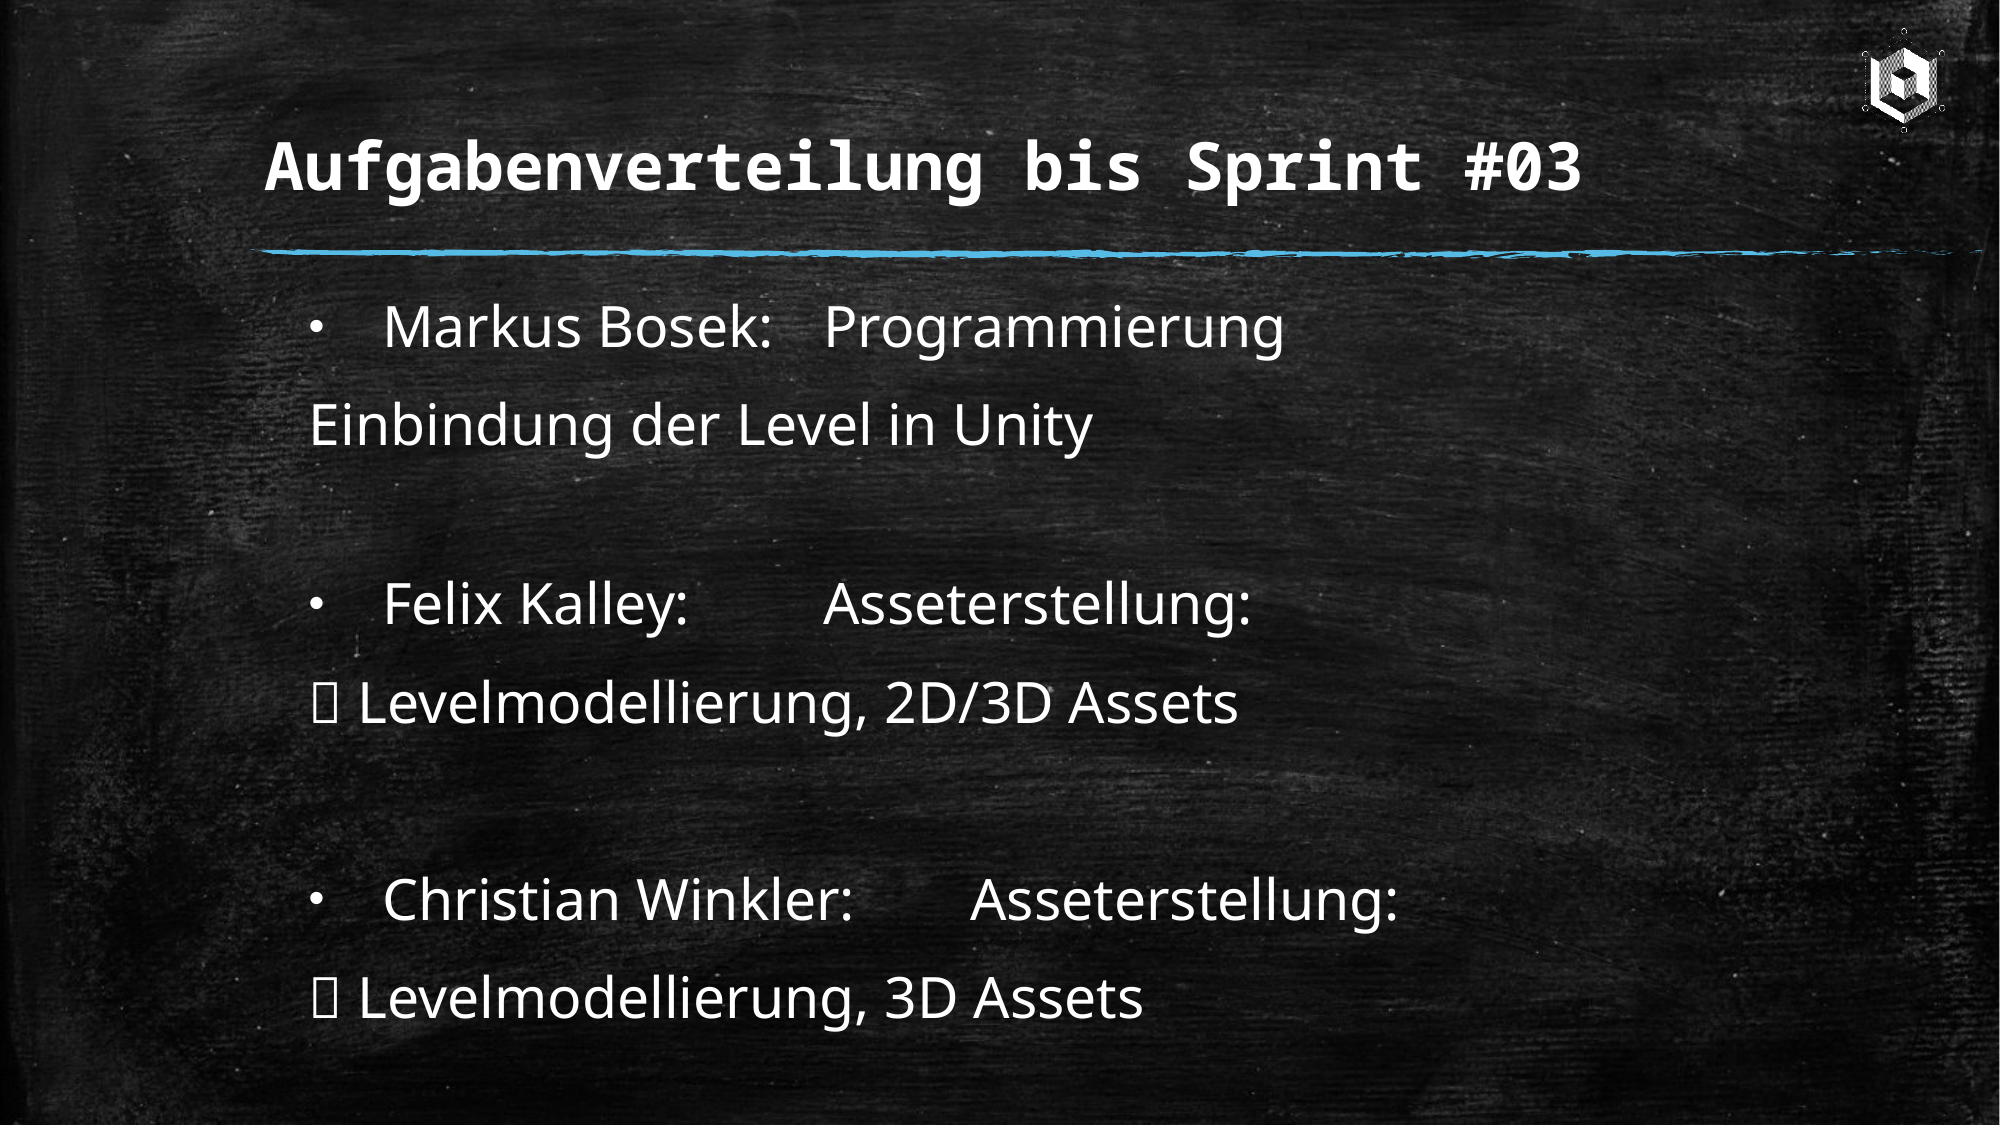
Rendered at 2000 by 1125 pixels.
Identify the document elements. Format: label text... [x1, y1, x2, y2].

title Aufgabenverteilung bis Sprint #03 [249, 45, 1750, 213]
picture [1862, 28, 1945, 133]
list Markus Bosek: Programmierung Einbindung der Level in Unity Felix Kalley: Asseterstellung:  Levelmodellierung, 2D/3D Assets Christian Winkler: Asseterstellung:  Levelmodellierung, 3D Assets [249, 290, 1750, 1071]
